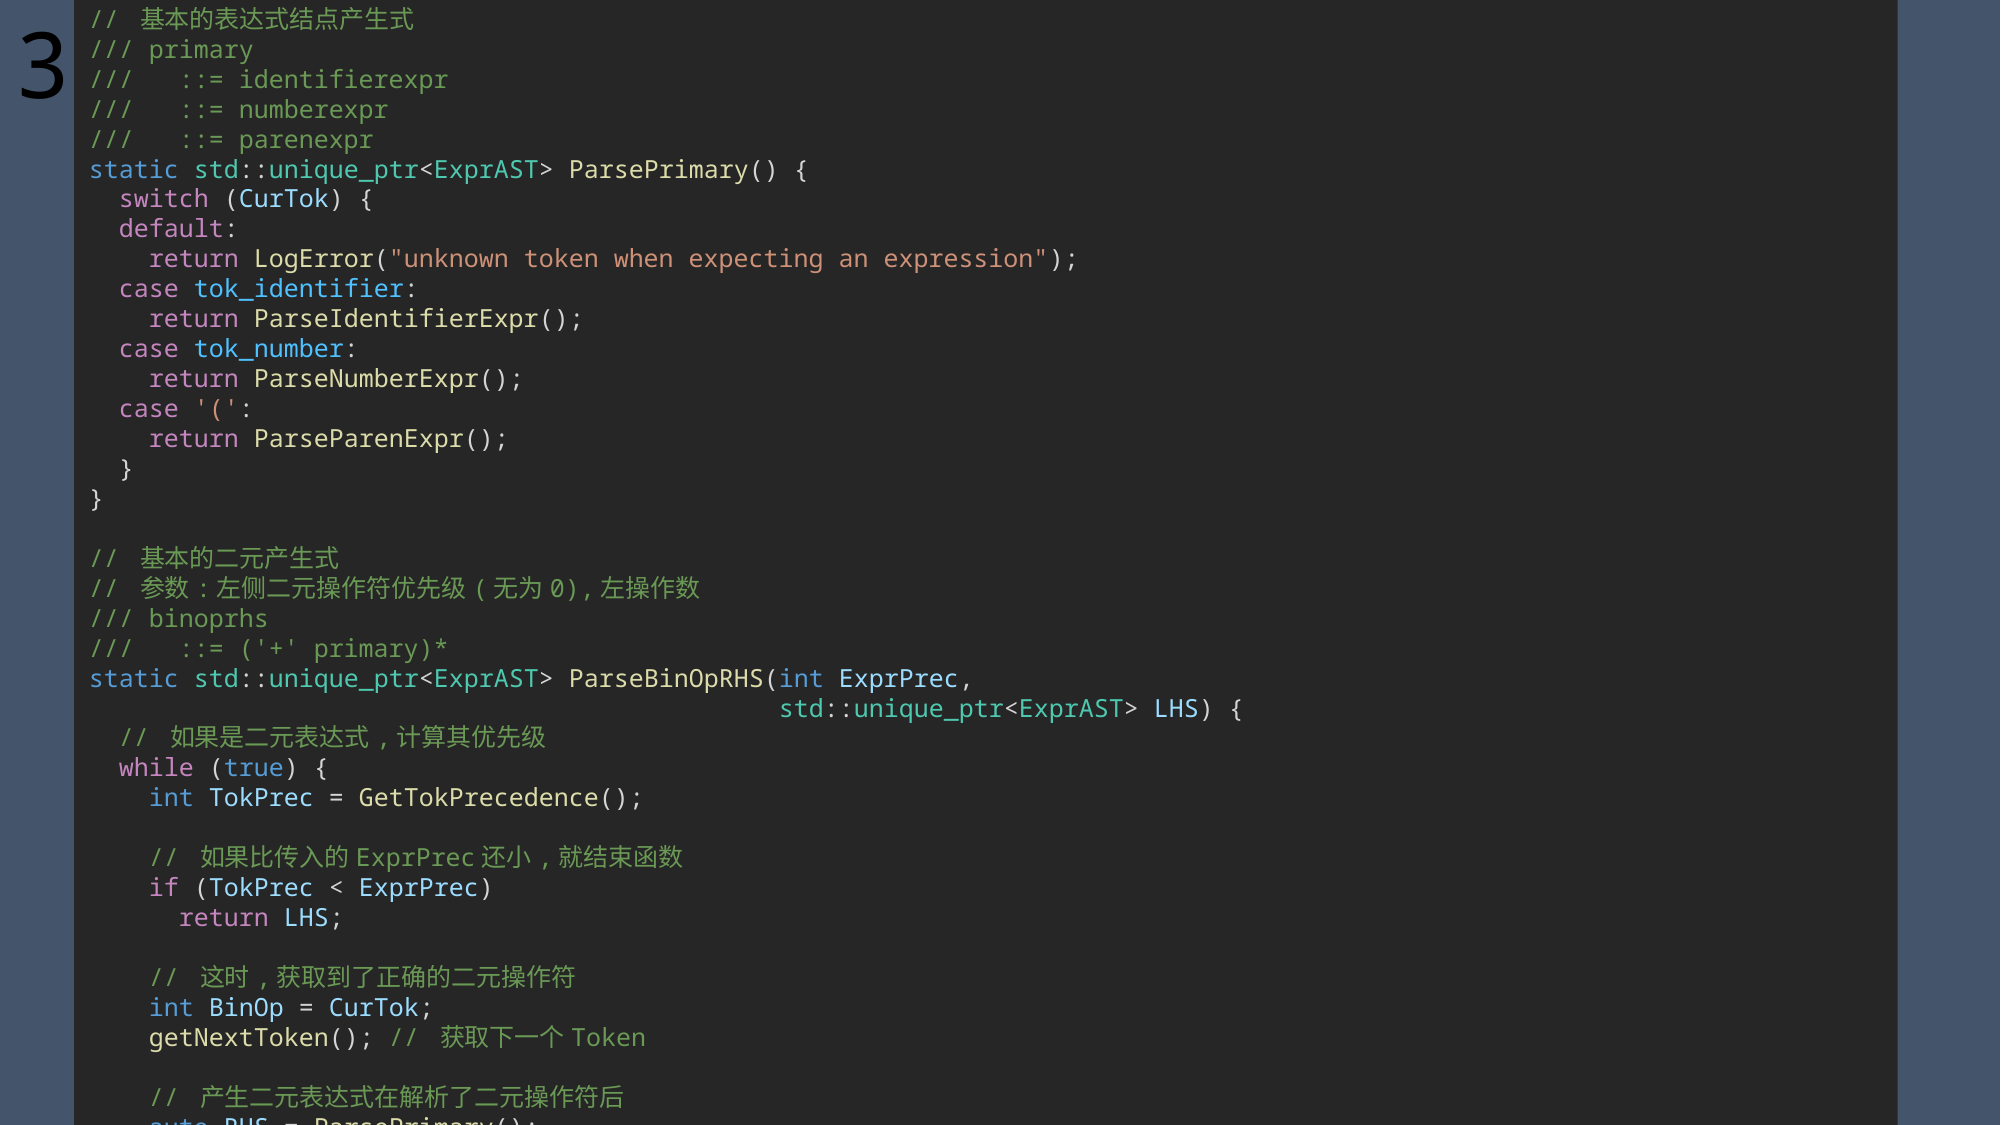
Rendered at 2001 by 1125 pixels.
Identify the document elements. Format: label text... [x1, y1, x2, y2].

text_box static int CurTok; // 记录当前最近一个还未用到的Token枚举值,为之后的读取进行缓存 static int getNextToken() { return CurTok = gettok(); } // 给CurTok赋值 static std::map<char, int> BinopPrecedence; // 红黑树实现 操作符到优先级数字的映射 static int GetTokPrecedence() { // 获取操作符的优先级数字 if (!isascii(CurTok)) // 处理非ASCII字符 return -1; int TokPrec = BinopPrecedence[CurTok]; // 获取 if (TokPrec <= 0) // 操作符未声明(=0)或非法(<0) return -1; return TokPrec; } std::unique_ptr<ExprAST> LogError(const char *Str) { // AST错误 fprintf(stderr, "Error: %s\n", Str); // 错误输出 return nullptr; } std::unique_ptr<PrototypeAST> LogErrorP(const char *Str) { // 函数声明错误 LogError(Str); return nullptr; } static std::unique_ptr<ExprAST> ParseExpression(); // 表达式声明 // 基本的数字产生式 /// numberexpr ::= number static std::unique_ptr<ExprAST> ParseNumberExpr() { auto Result = std::make_unique<NumberExprAST>(NumVal); getNextToken(); // 获取下一个Token return std::move(Result); // 这个Token的构造结果移动出去 } // 基本的括号运算符产生式 /// parenexpr ::= '(' expression ')' static std::unique_ptr<ExprAST> ParseParenExpr() { getNextToken(); // 获取下一个Token auto V = ParseExpression(); if (!V) return nullptr; if (CurTok != ')') // 匹配')' return LogError("expected ')'"); getNextToken(); // 获取下一个Token return V; } // 基本的标识符产生式 /// identifierexpr /// ::= identifier /// ::= identifier '(' expression* ')' static std::unique_ptr<ExprAST> ParseIdentifierExpr() { std::string IdName = IdentifierStr; getNextToken(); if (CurTok != '(') // 判断是函数还是变量 return std::make_unique<VariableExprAST>(IdName); getNextToken(); std::vector<std::unique_ptr<ExprAST>> Args; if (CurTok != ')') { while (true) { if (auto Arg = ParseExpression()) Args.push_back(std::move(Arg)); else return nullptr; if (CurTok == ')') break; if (CurTok != ',') return LogError("Expected ')' or ',' in argument list"); getNextToken(); } } getNextToken(); return std::make_unique<CallExprAST>(IdName, std::move(Args)); // 转到函数调用 } // 基本的表达式结点产生式 /// primary /// ::= identifierexpr /// ::= numberexpr /// ::= parenexpr static std::unique_ptr<ExprAST> ParsePrimary() { switch (CurTok) { default: return LogError("unknown token when expecting an expression"); case tok_identifier: return ParseIdentifierExpr(); case tok_number: return ParseNumberExpr(); case '(': return ParseParenExpr(); } } // 基本的二元产生式 // 参数:左侧二元操作符优先级(无为0),左操作数 /// binoprhs /// ::= ('+' primary)* static std::unique_ptr<ExprAST> ParseBinOpRHS(int ExprPrec, std::unique_ptr<ExprAST> LHS) { // 如果是二元表达式,计算其优先级 while (true) { int TokPrec = GetTokPrecedence(); // 如果比传入的ExprPrec还小,就结束函数 if (TokPrec < ExprPrec) return LHS; // 这时,获取到了正确的二元操作符 int BinOp = CurTok; getNextToken(); // 获取下一个Token // 产生二元表达式在解析了二元操作符后 auto RHS = ParsePrimary(); if (!RHS) //如果没有右边,出错 return nullptr; // 如果例如1+2*3,左边+ TokPrec 优先级小于右边* NextPrec int NextPrec = GetTokPrecedence(); if (TokPrec < NextPrec) { // 右侧不存在二元操作符的话,NextPrec=-1 RHS = ParseBinOpRHS(TokPrec + 1, std::move(RHS)); if (!RHS) return nullptr; } // 生成二元树 LHS = std::make_unique<BinaryExprAST>(BinOp, std::move(LHS), std::move(RHS)); } } // LHS构造表达式产生式 /// expression /// ::= primary binoprhs /// static std::unique_ptr<ExprAST> ParseExpression() { auto LHS = ParsePrimary(); if (!LHS) return nullptr; return ParseBinOpRHS(0, std::move(LHS)); } // 表达式声明产生式 /// prototype /// ::= id '(' id* ')' static std::unique_ptr<PrototypeAST> ParsePrototype() { if (CurTok != tok_identifier) return LogErrorP("Expected function name in prototype"); std::string FnName = IdentifierStr; getNextToken(); if (CurTok != '(') return LogErrorP("Expected '(' in prototype"); std::vector<std::string> ArgNames; while (getNextToken() == tok_identifier) ArgNames.push_back(IdentifierStr); if (CurTok != ')') return LogErrorP("Expected ')' in prototype"); getNextToken(); return std::make_unique<PrototypeAST>(FnName, std::move(ArgNames)); } // 函数定义产生式 /// definition ::= 'def' prototype expression static std::unique_ptr<FunctionAST> ParseDefinition() { getNextToken(); // eat def. auto Proto = ParsePrototype(); if (!Proto) return nullptr; if (auto E = ParseExpression()) return std::make_unique<FunctionAST>(std::move(Proto), std::move(E)); return nullptr; } // 顶层表达式产生式,将表达式构造为函数 /// toplevelexpr ::= expression static std::unique_ptr<FunctionAST> ParseTopLevelExpr() { if (auto E = ParseExpression()) { // 将表达式构造为匿名函数原型 auto Proto = std::make_unique<PrototypeAST>("__anon_expr", std::vector<std::string>()); // 将匿名函数原型构造为函数 return std::make_unique<FunctionAST>(std::move(Proto), std::move(E)); } return nullptr; } // extern产生式 /// external ::= 'extern' prototype static std::unique_ptr<PrototypeAST> ParseExtern() { getNextToken(); // eat extern. return ParsePrototype(); } [74, 0, 1898, 1125]
title 3 语法解析 [0, 0, 74, 137]
